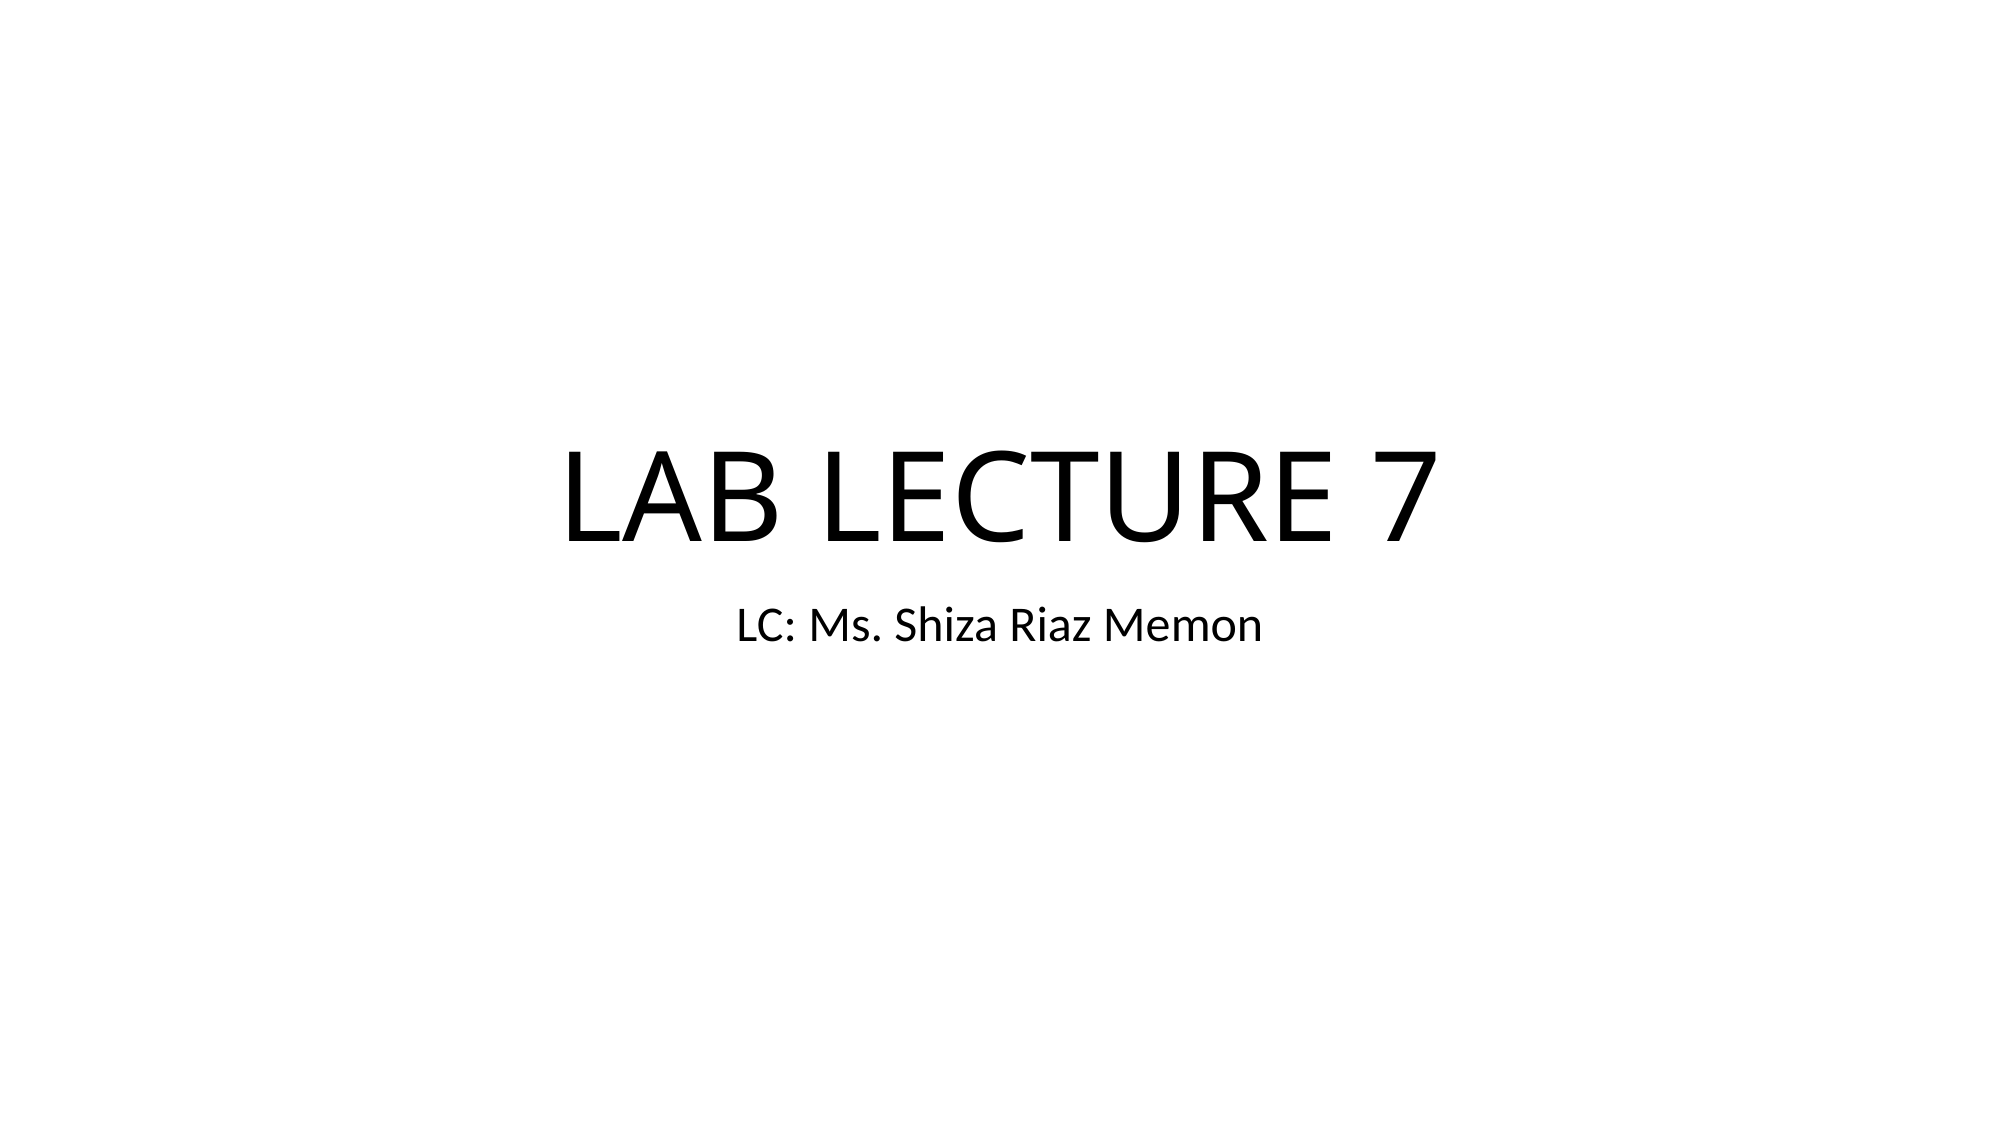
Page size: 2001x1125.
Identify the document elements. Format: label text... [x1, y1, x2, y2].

subtitle LC: Ms. Shiza Riaz Memon [249, 590, 1750, 863]
title LAB LECTURE 7 [249, 184, 1750, 576]
